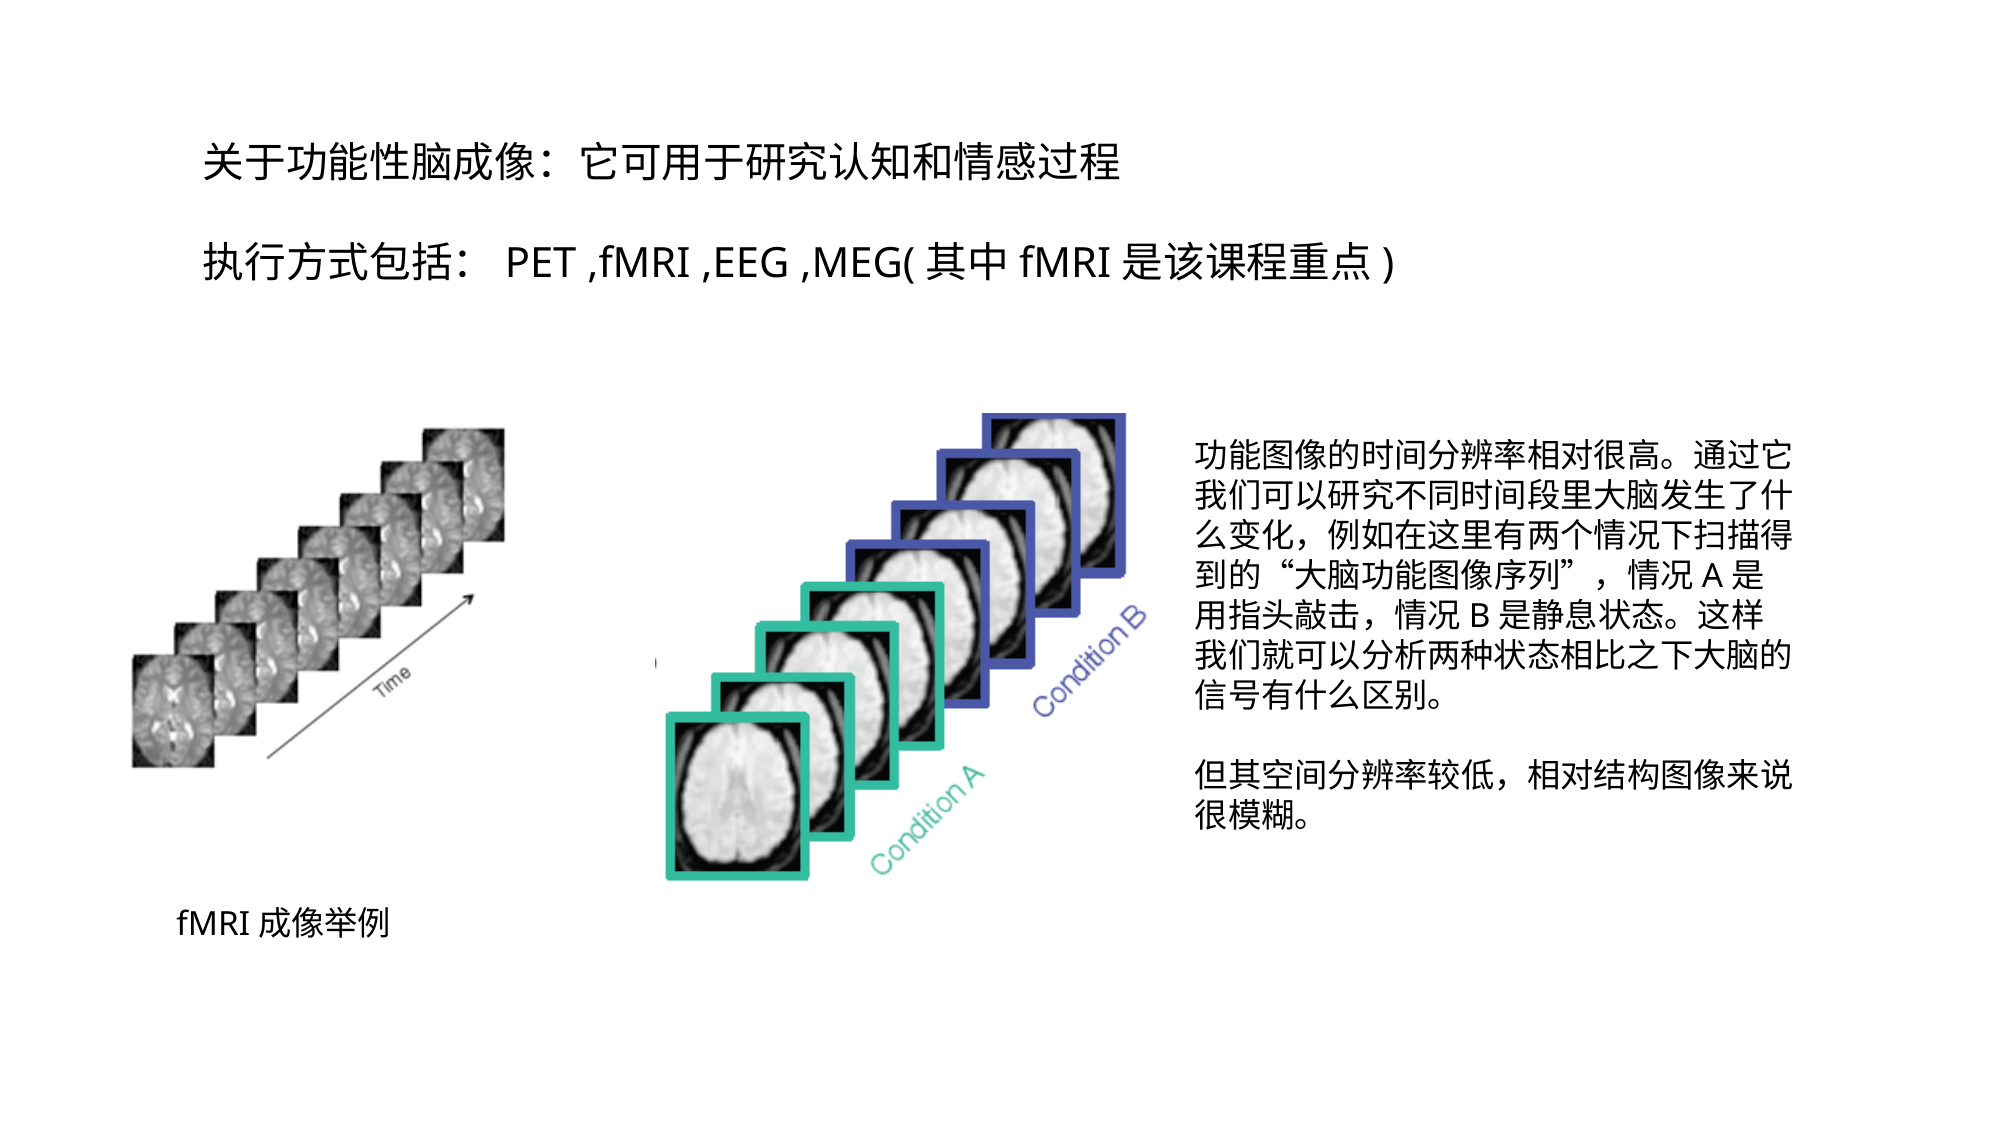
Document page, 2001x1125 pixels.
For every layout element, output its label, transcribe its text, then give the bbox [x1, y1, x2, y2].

picture [655, 413, 1156, 895]
picture [66, 367, 561, 804]
text_box 关于功能性脑成像：它可用于研究认知和情感过程 执行方式包括：PET ,fMRI ,EEG ,MEG(其中fMRI是该课程重点) [187, 128, 1693, 294]
text_box fMRI成像举例 [161, 894, 579, 950]
text_box 功能图像的时间分辨率相对很高。通过它我们可以研究不同时间段里大脑发生了什么变化，例如在这里有两个情况下扫描得到的“大脑功能图像序列”，情况A是用指头敲击，情况B是静息状态。这样我们就可以分析两种状态相比之下大脑的信号有什么区别。 但其空间分辨率较低，相对结构图像来说很模糊。 [1180, 427, 1812, 842]
